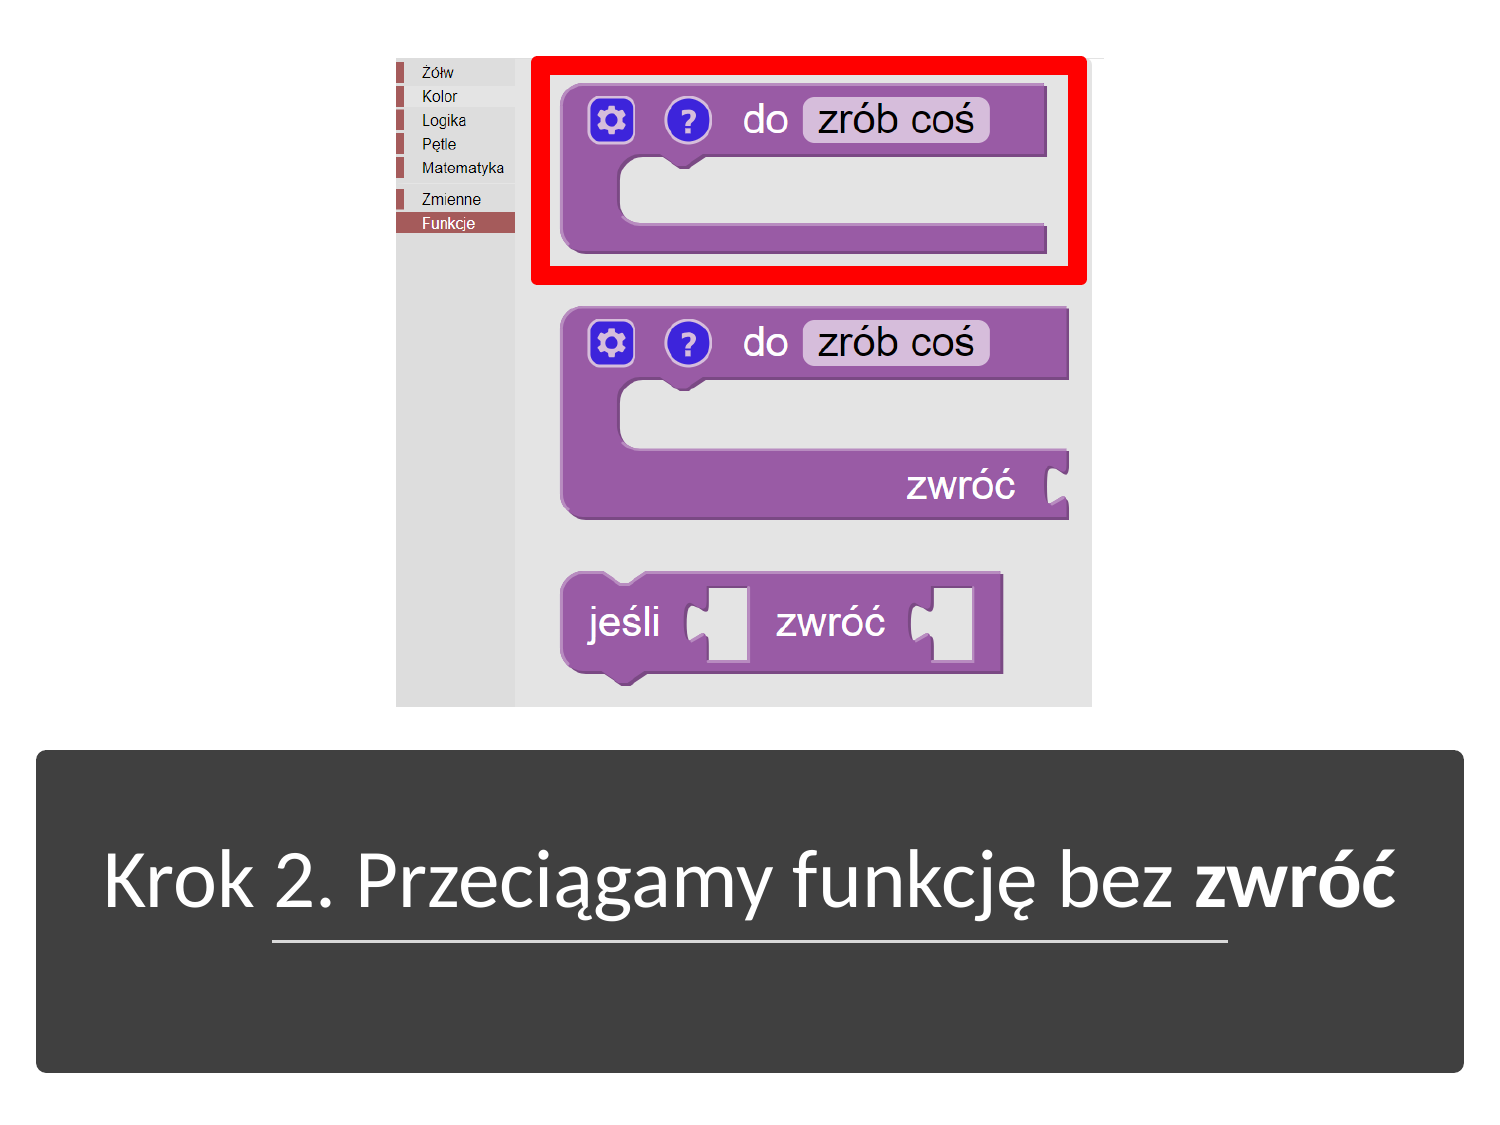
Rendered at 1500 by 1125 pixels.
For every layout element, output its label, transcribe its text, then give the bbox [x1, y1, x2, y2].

title Krok 2. Przeciągamy funkcję bez zwróć [64, 780, 1436, 933]
text_box [44, 758, 1456, 1065]
picture [388, 50, 1105, 707]
